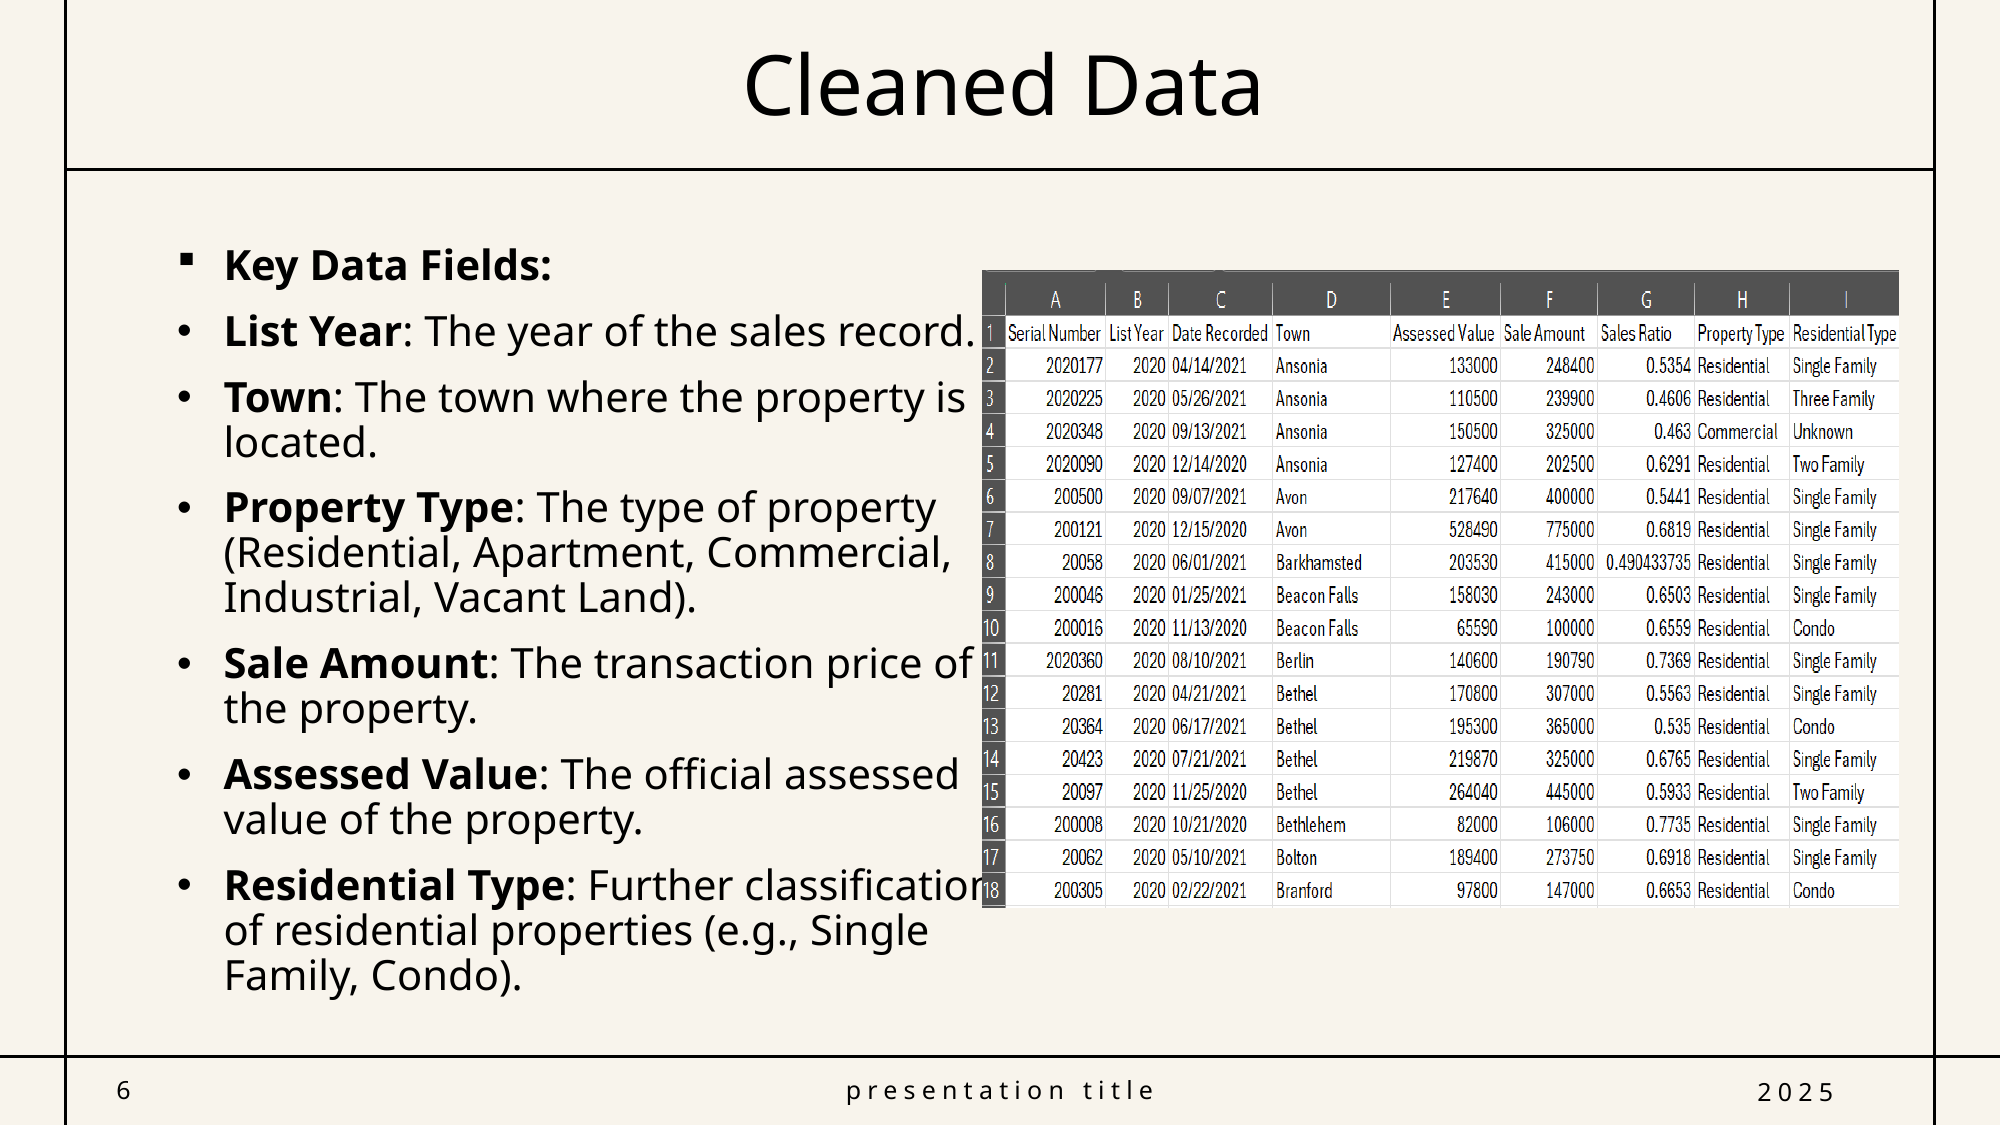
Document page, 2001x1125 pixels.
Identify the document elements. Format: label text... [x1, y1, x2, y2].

slide_number 2025 [1742, 1069, 1899, 1115]
title Cleaned Data [334, 8, 1674, 168]
slide_number 6 [101, 1069, 258, 1115]
list Key Data Fields: List Year: The year of the sales record. Town: The town where the property is located. Property Type: The type of property (Residential, Apartment, Commercial, Industrial, Vacant Land). Sale Amount: The transaction price of the property. Assessed Value: The official assessed value of the property. Residential Type: Further classification of residential properties (e.g., Single Family, Condo). [161, 236, 1025, 986]
picture [982, 270, 1899, 908]
footer presentation title [788, 1069, 1211, 1115]
